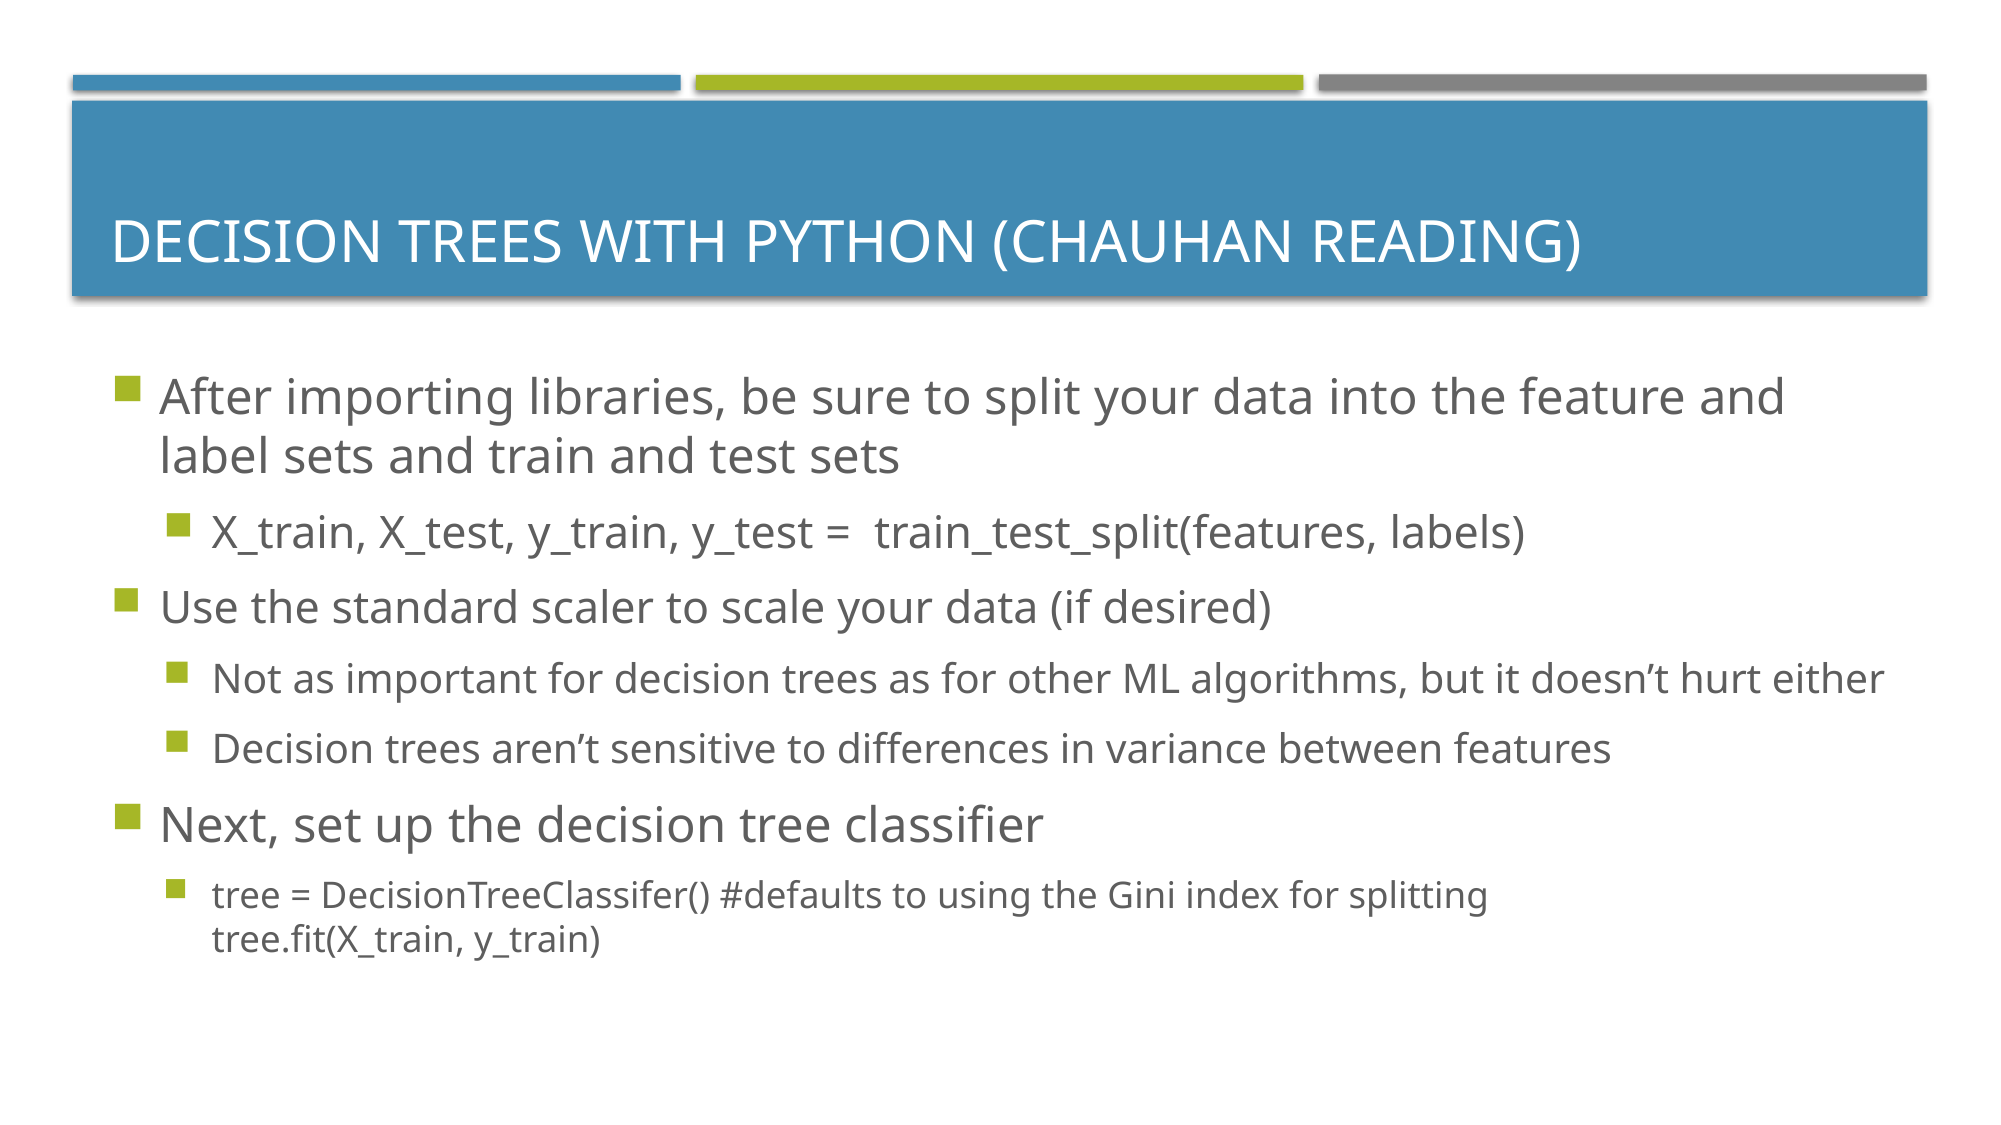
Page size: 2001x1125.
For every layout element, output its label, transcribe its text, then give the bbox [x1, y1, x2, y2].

title Decision Trees with Python (Chauhan Reading) [95, 115, 1905, 282]
list After importing libraries, be sure to split your data into the feature and label sets and train and test sets X_train, X_test, y_train, y_test = train_test_split(features, labels) Use the standard scaler to scale your data (if desired) Not as important for decision trees as for other ML algorithms, but it doesn’t hurt either Decision trees aren’t sensitive to differences in variance between features Next, set up the decision tree classifier tree = DecisionTreeClassifer() #defaults to using the Gini index for splitting tree.fit(X_train, y_train) [95, 357, 1920, 1066]
